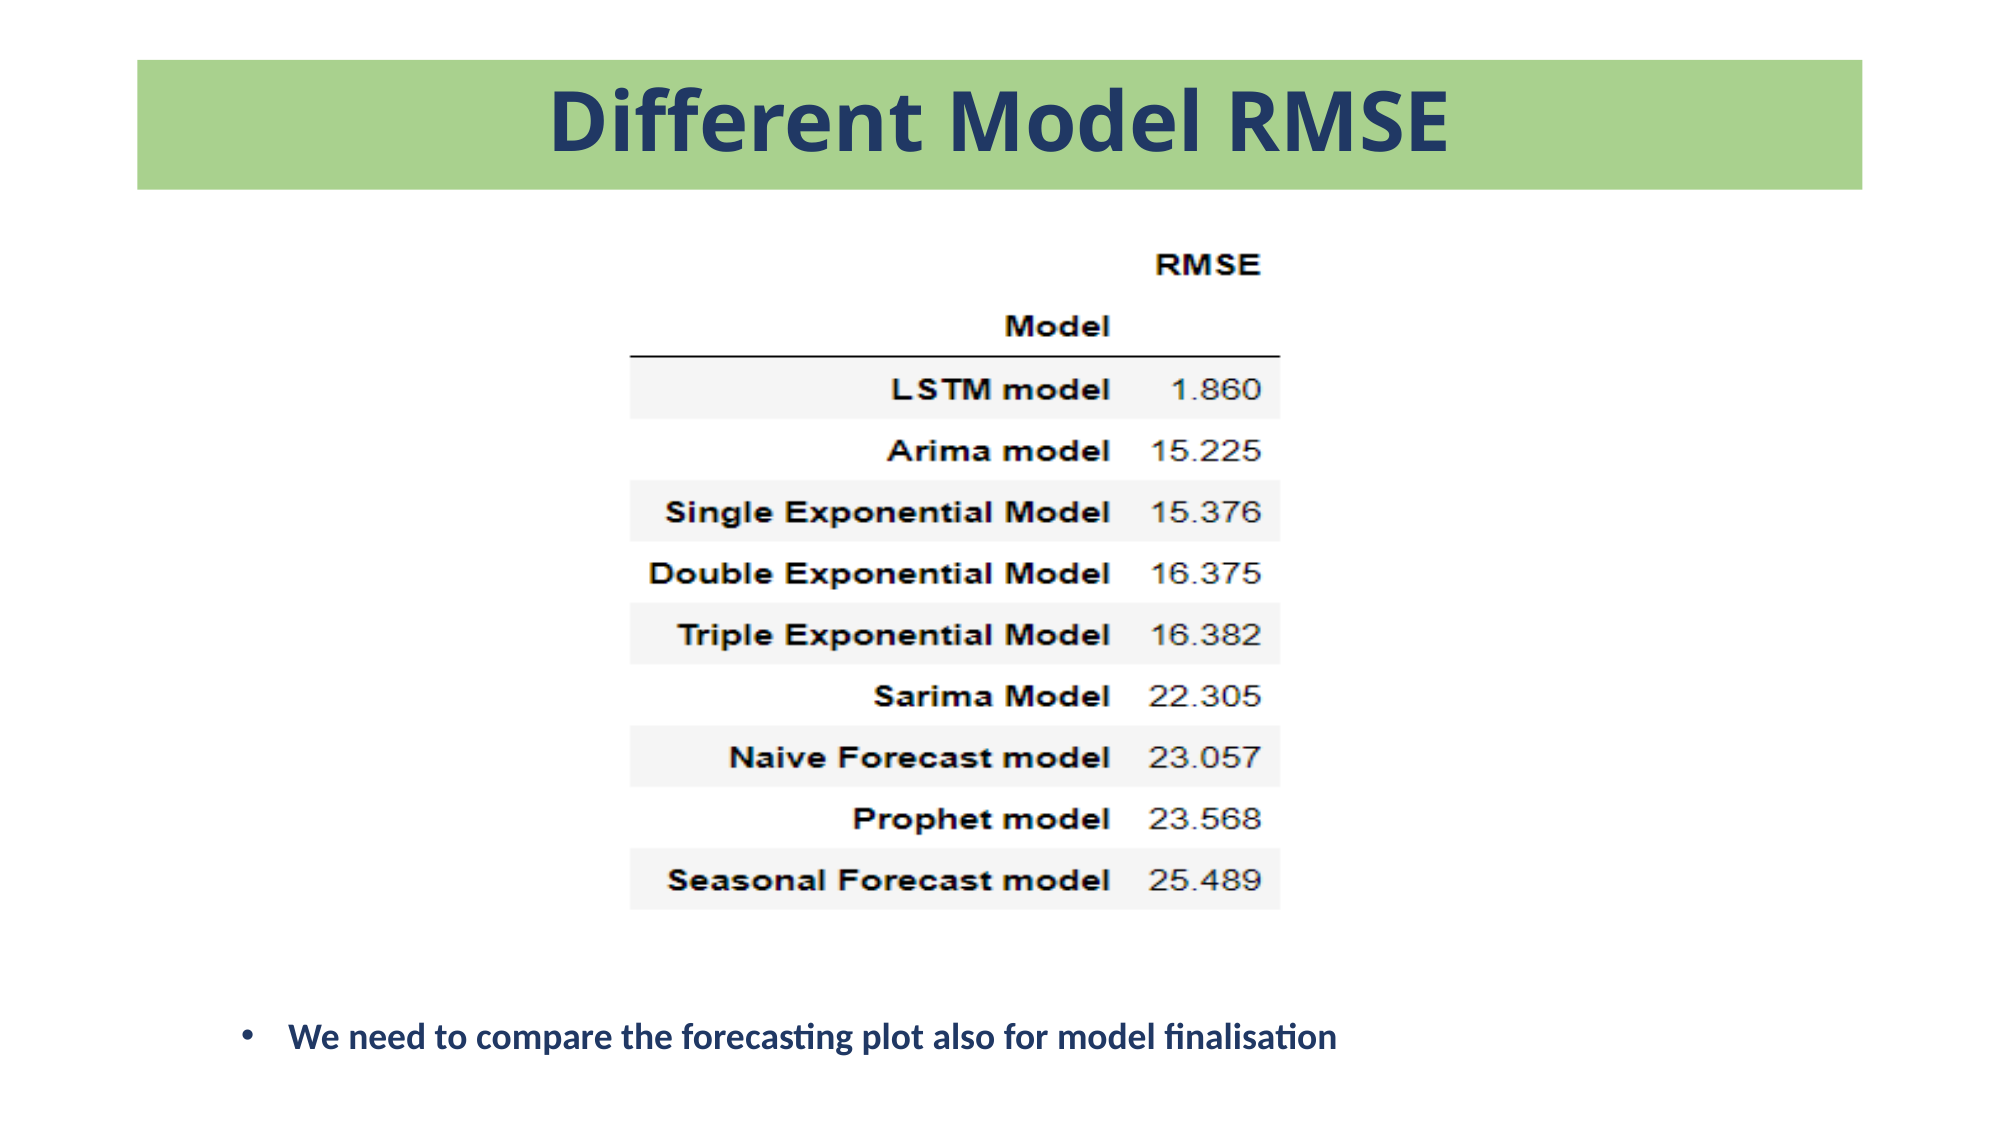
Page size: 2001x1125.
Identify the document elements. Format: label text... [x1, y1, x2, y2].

text_box We need to compare the forecasting plot also for model finalisation [226, 1004, 1969, 1065]
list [616, 218, 1350, 933]
title Different Model RMSE [137, 59, 1863, 190]
